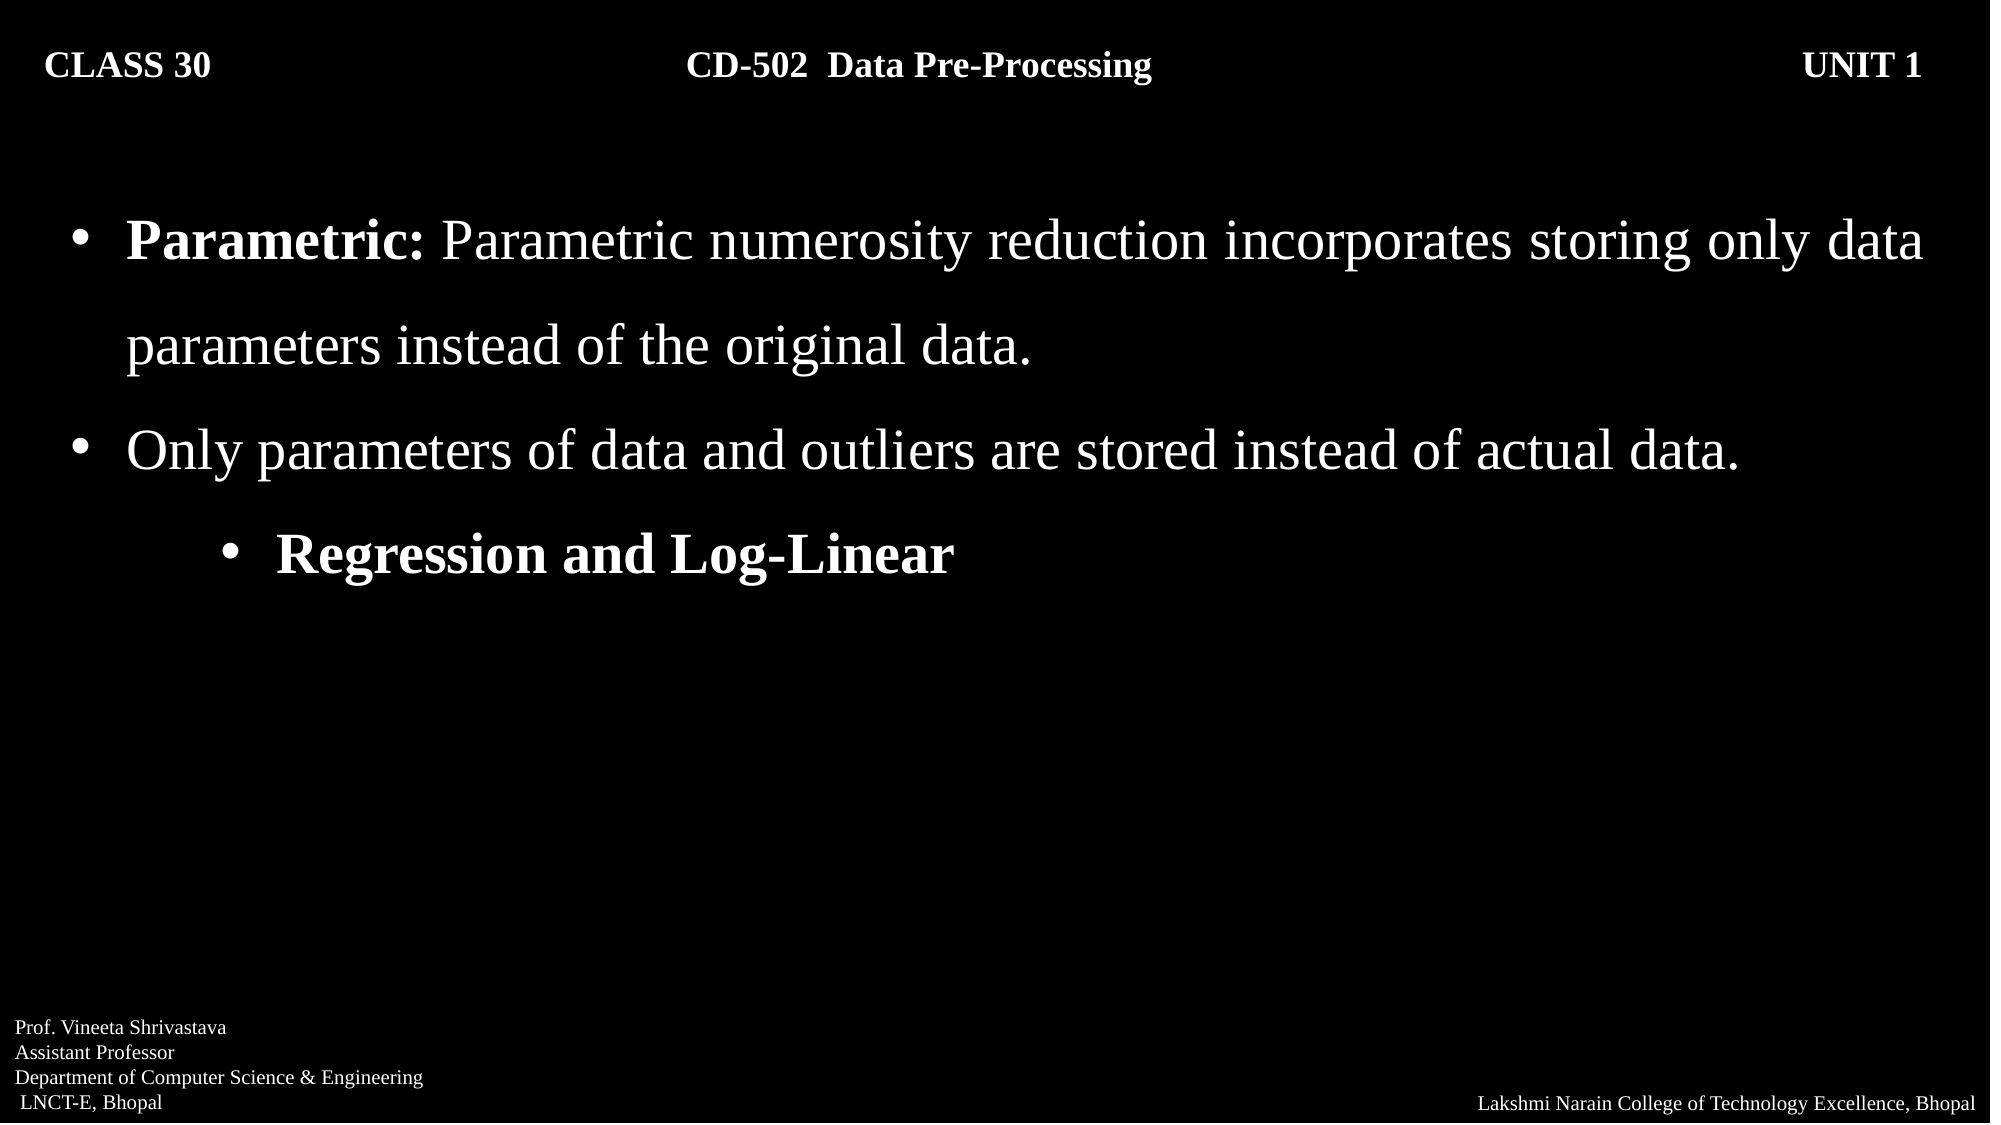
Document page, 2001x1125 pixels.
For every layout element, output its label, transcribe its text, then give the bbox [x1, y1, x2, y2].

text_box Parametric: Parametric numerosity reduction incorporates storing only data parameters instead of the original data. Only parameters of data and outliers are stored instead of actual data. Regression and Log-Linear [55, 158, 1940, 593]
text_box Lakshmi Narain College of Technology Excellence, Bhopal [1462, 1082, 2000, 1122]
text_box [0, 0, 1990, 1123]
text_box CLASS 30 CD-502 Data Pre-Processing UNIT 1 [29, 32, 1971, 93]
text_box Prof. Vineeta Shrivastava Assistant Professor Department of Computer Science & Engineering LNCT-E, Bhopal [0, 1006, 520, 1121]
